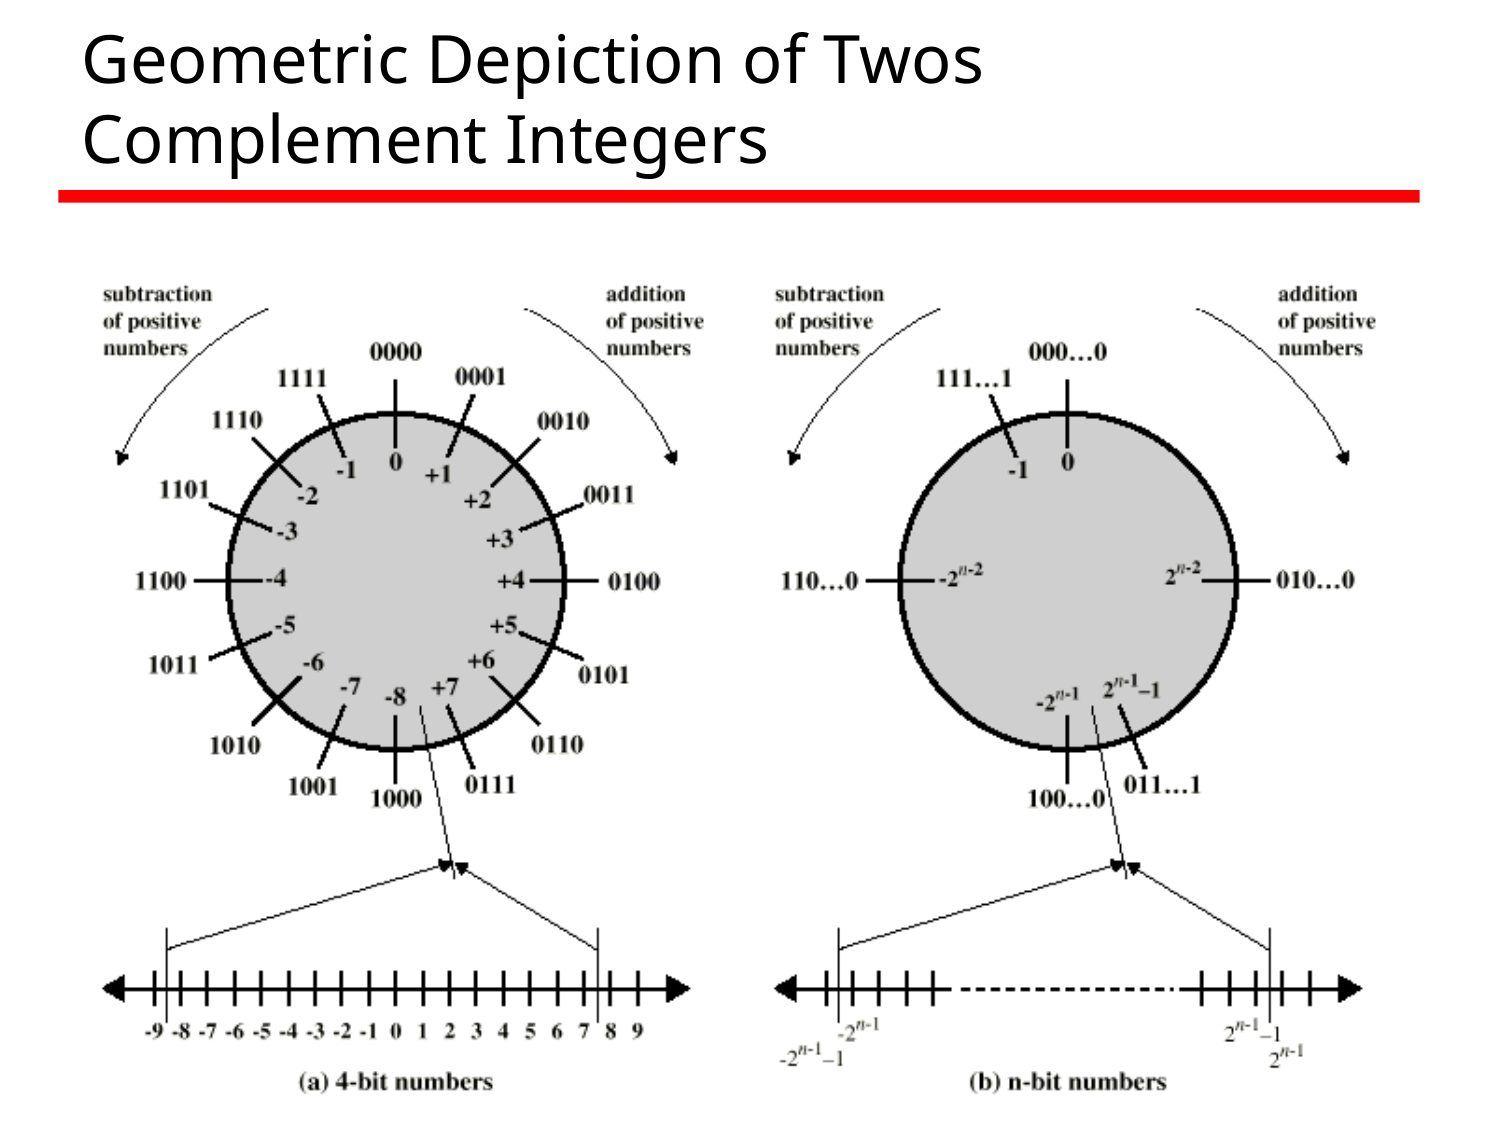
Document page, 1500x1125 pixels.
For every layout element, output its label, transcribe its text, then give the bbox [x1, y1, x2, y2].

title Geometric Depiction of Twos Complement Integers [66, 24, 1413, 185]
picture [99, 279, 1401, 1101]
